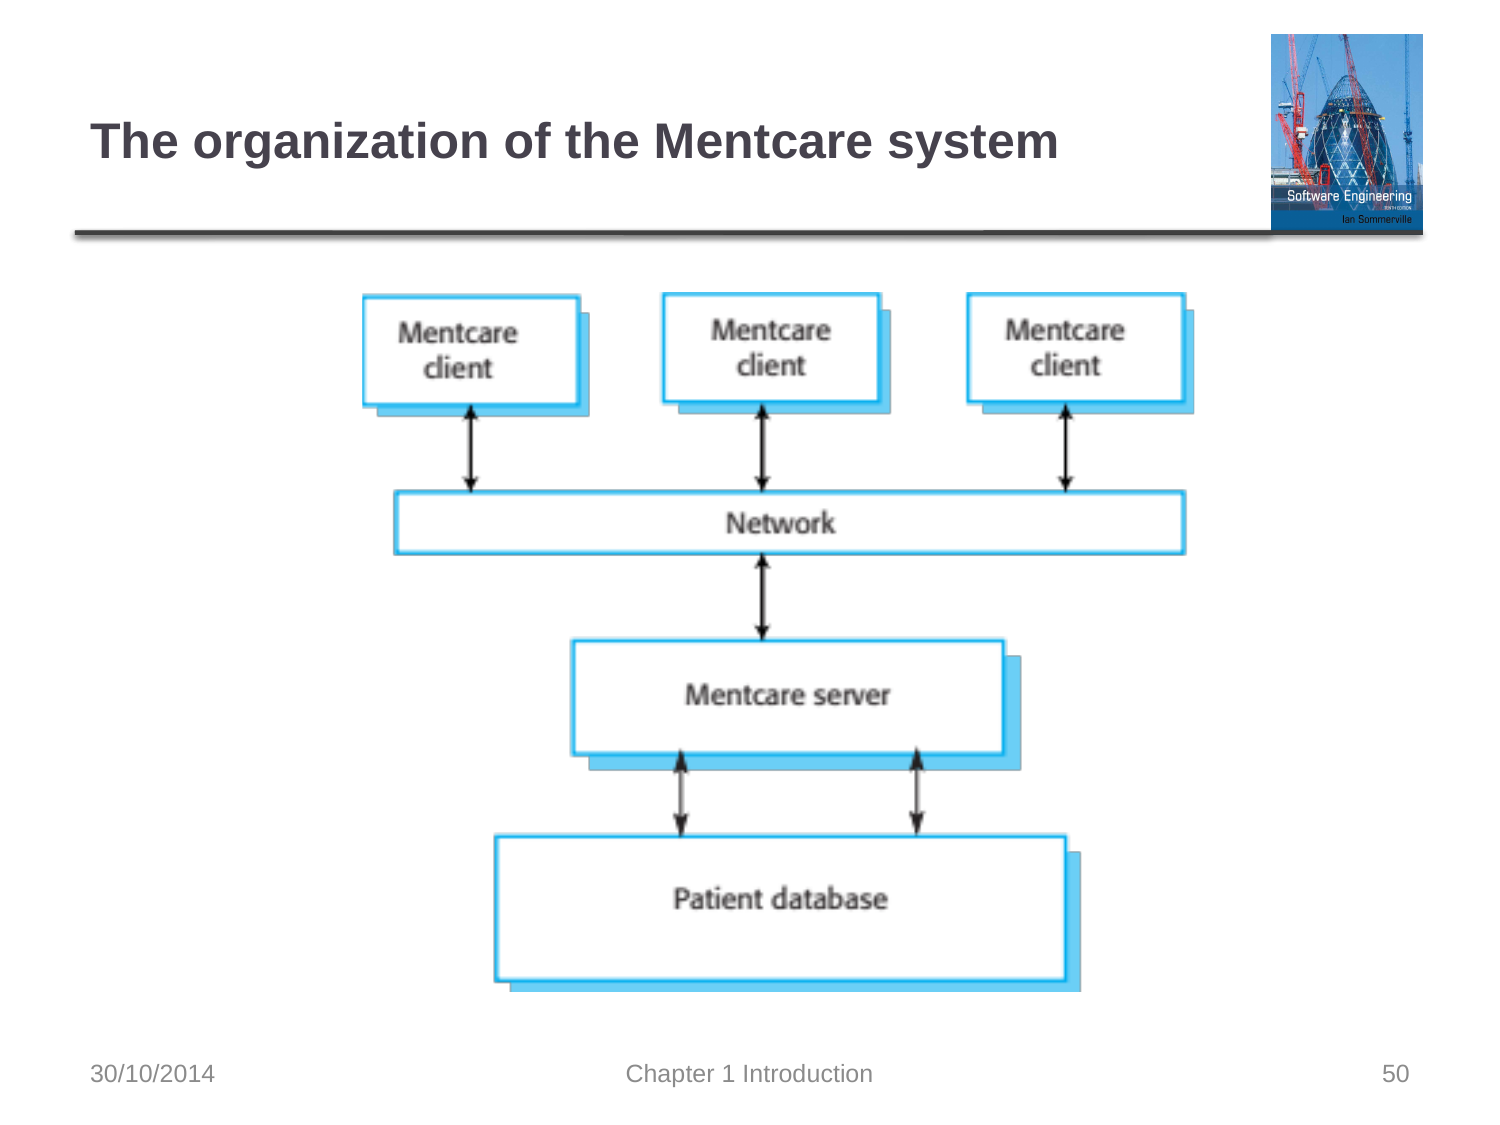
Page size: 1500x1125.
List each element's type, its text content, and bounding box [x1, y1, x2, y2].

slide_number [75, 1042, 425, 1103]
slide_number 50 [1074, 1042, 1425, 1103]
picture [362, 292, 1195, 992]
title The organization of the Mentcare system [74, 44, 1272, 233]
picture [1271, 34, 1423, 230]
footer Chapter 1 Introduction [512, 1042, 988, 1103]
